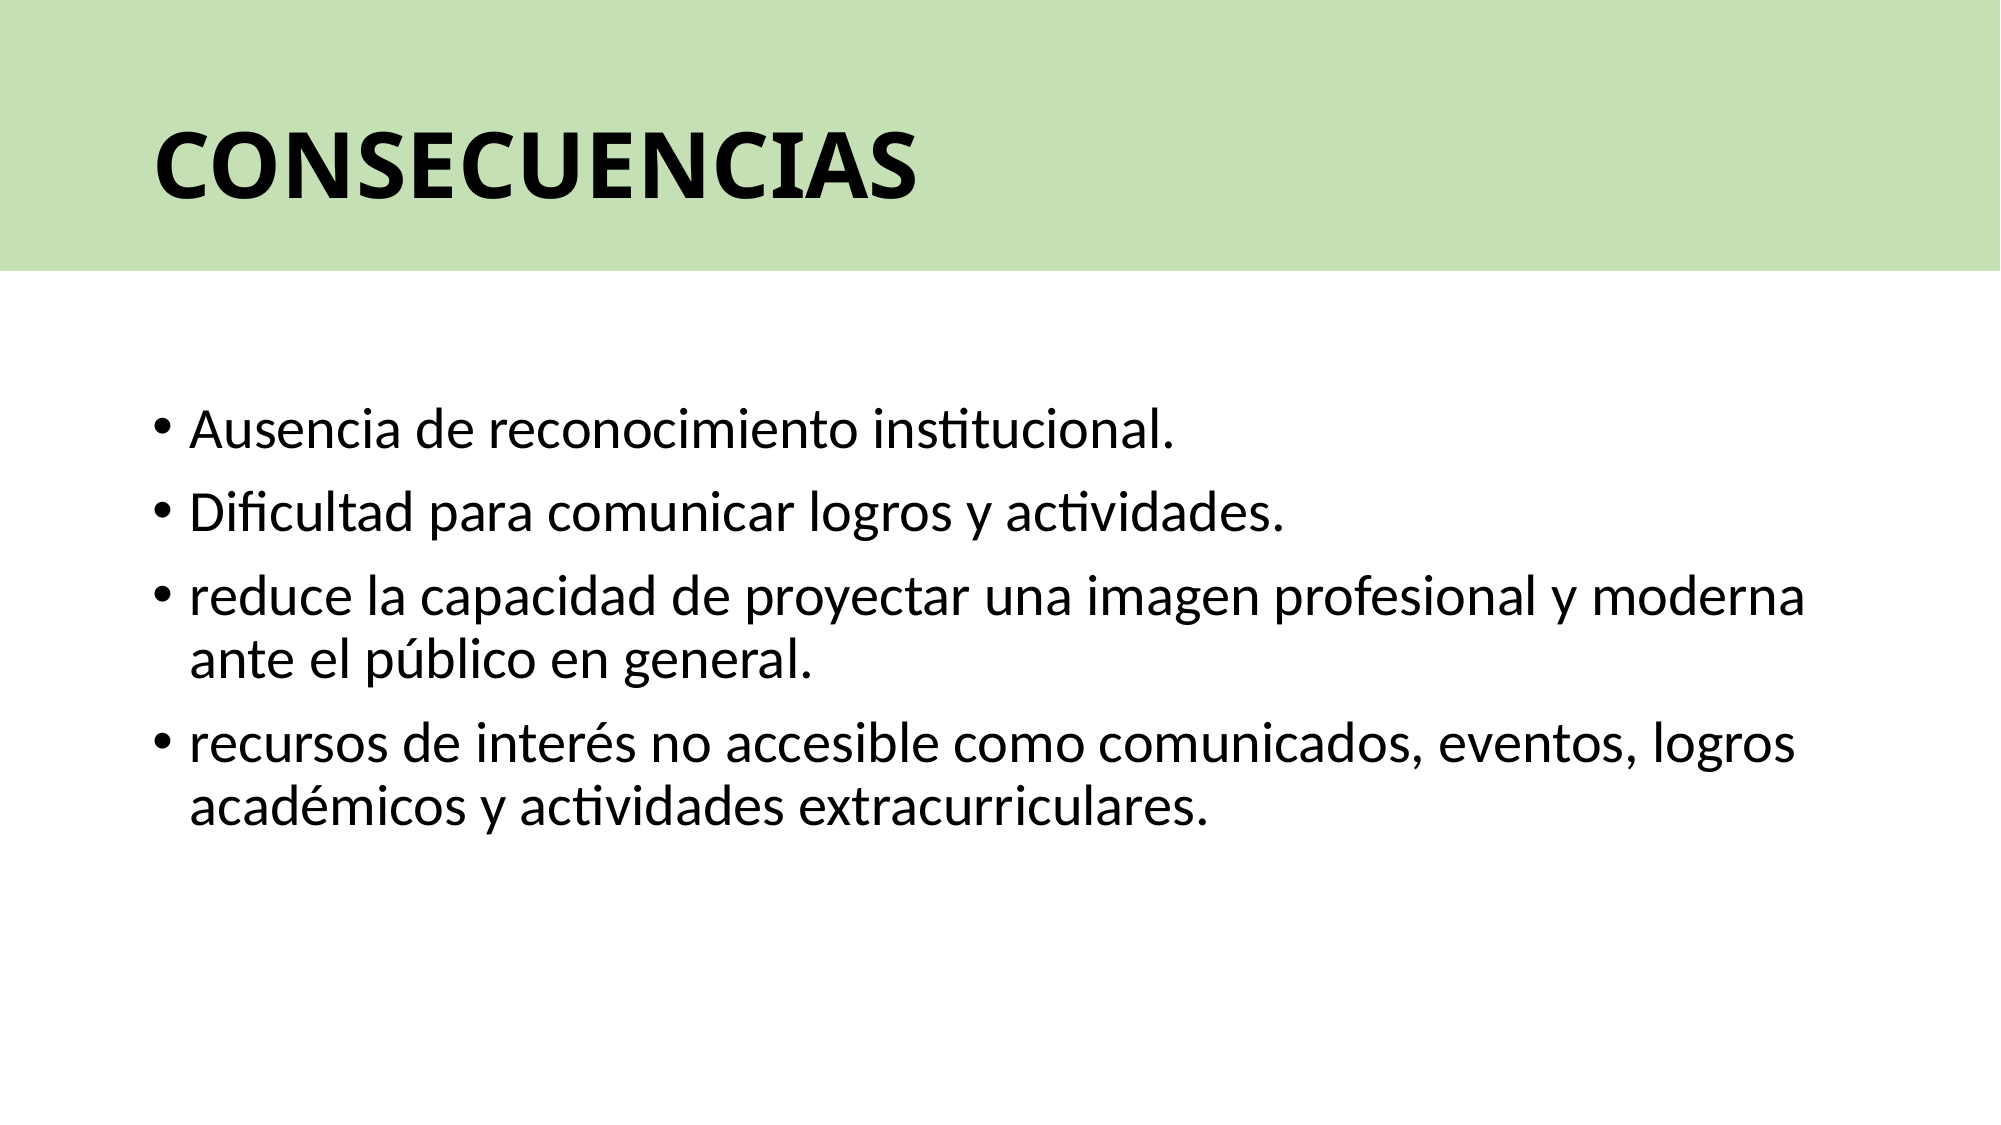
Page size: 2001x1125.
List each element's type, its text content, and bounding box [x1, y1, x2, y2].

picture [0, 0, 2000, 271]
list Ausencia de reconocimiento institucional. Dificultad para comunicar logros y actividades. reduce la capacidad de proyectar una imagen profesional y moderna ante el público en general. recursos de interés no accesible como comunicados, eventos, logros académicos y actividades extracurriculares. [137, 299, 1863, 1014]
title CONSECUENCIAS [137, 271, 1863, 278]
